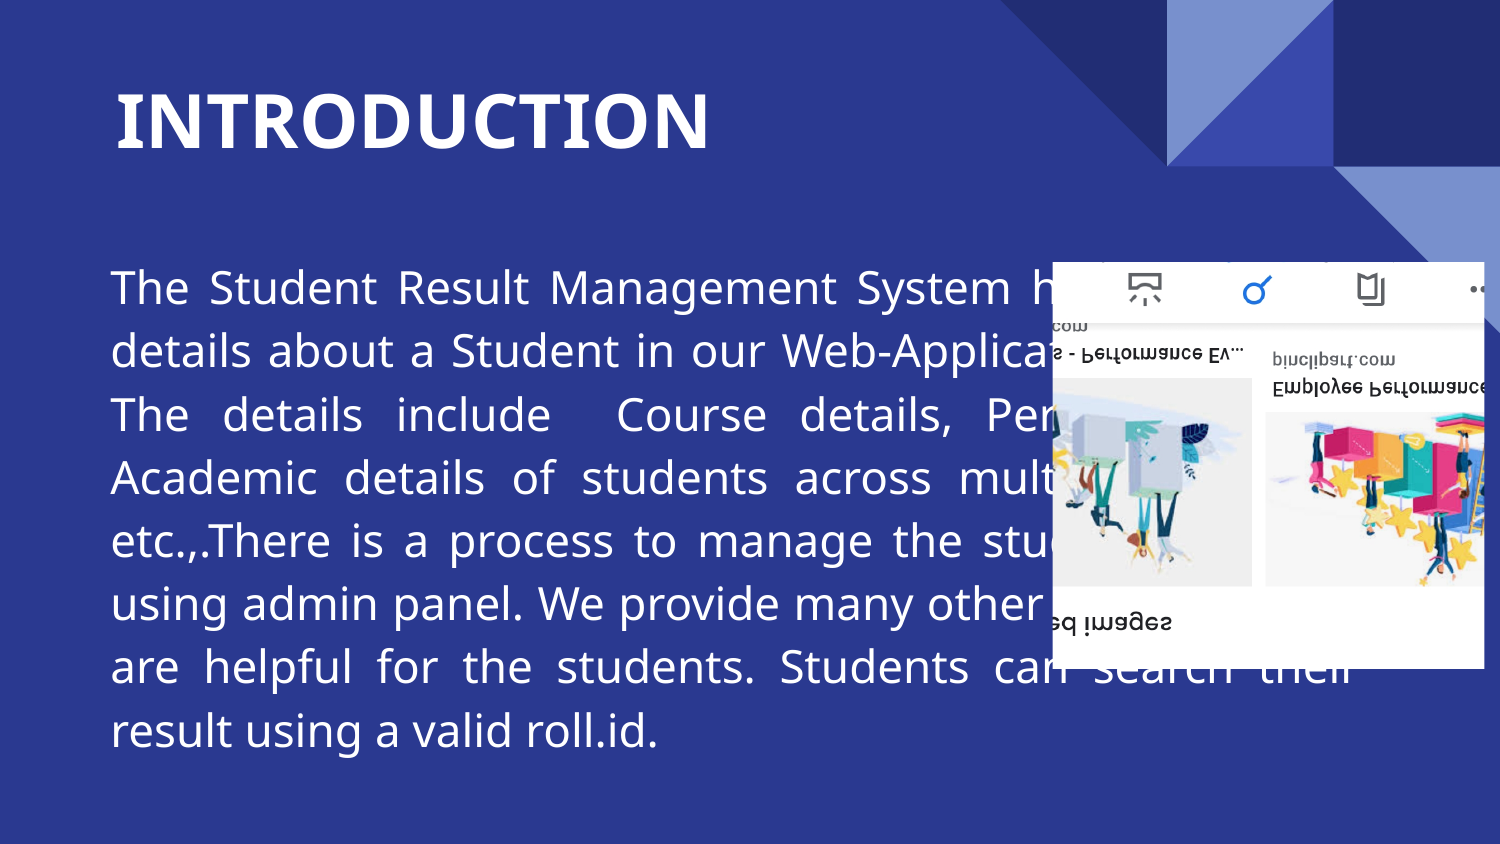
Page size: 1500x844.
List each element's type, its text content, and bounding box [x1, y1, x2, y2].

text_box The Student Result Management System handles all the details about a Student in our Web-Application designed. The details include Course details, Personal details, Academic details of students across multiple branches etc.,.There is a process to manage the student result by using admin panel. We provide many other options which are helpful for the students. Students can search their result using a valid roll.id. [95, 120, 1375, 772]
title INTRODUCTION [101, 56, 915, 120]
text_box [149, 352, 1047, 422]
picture [1052, 261, 1485, 669]
